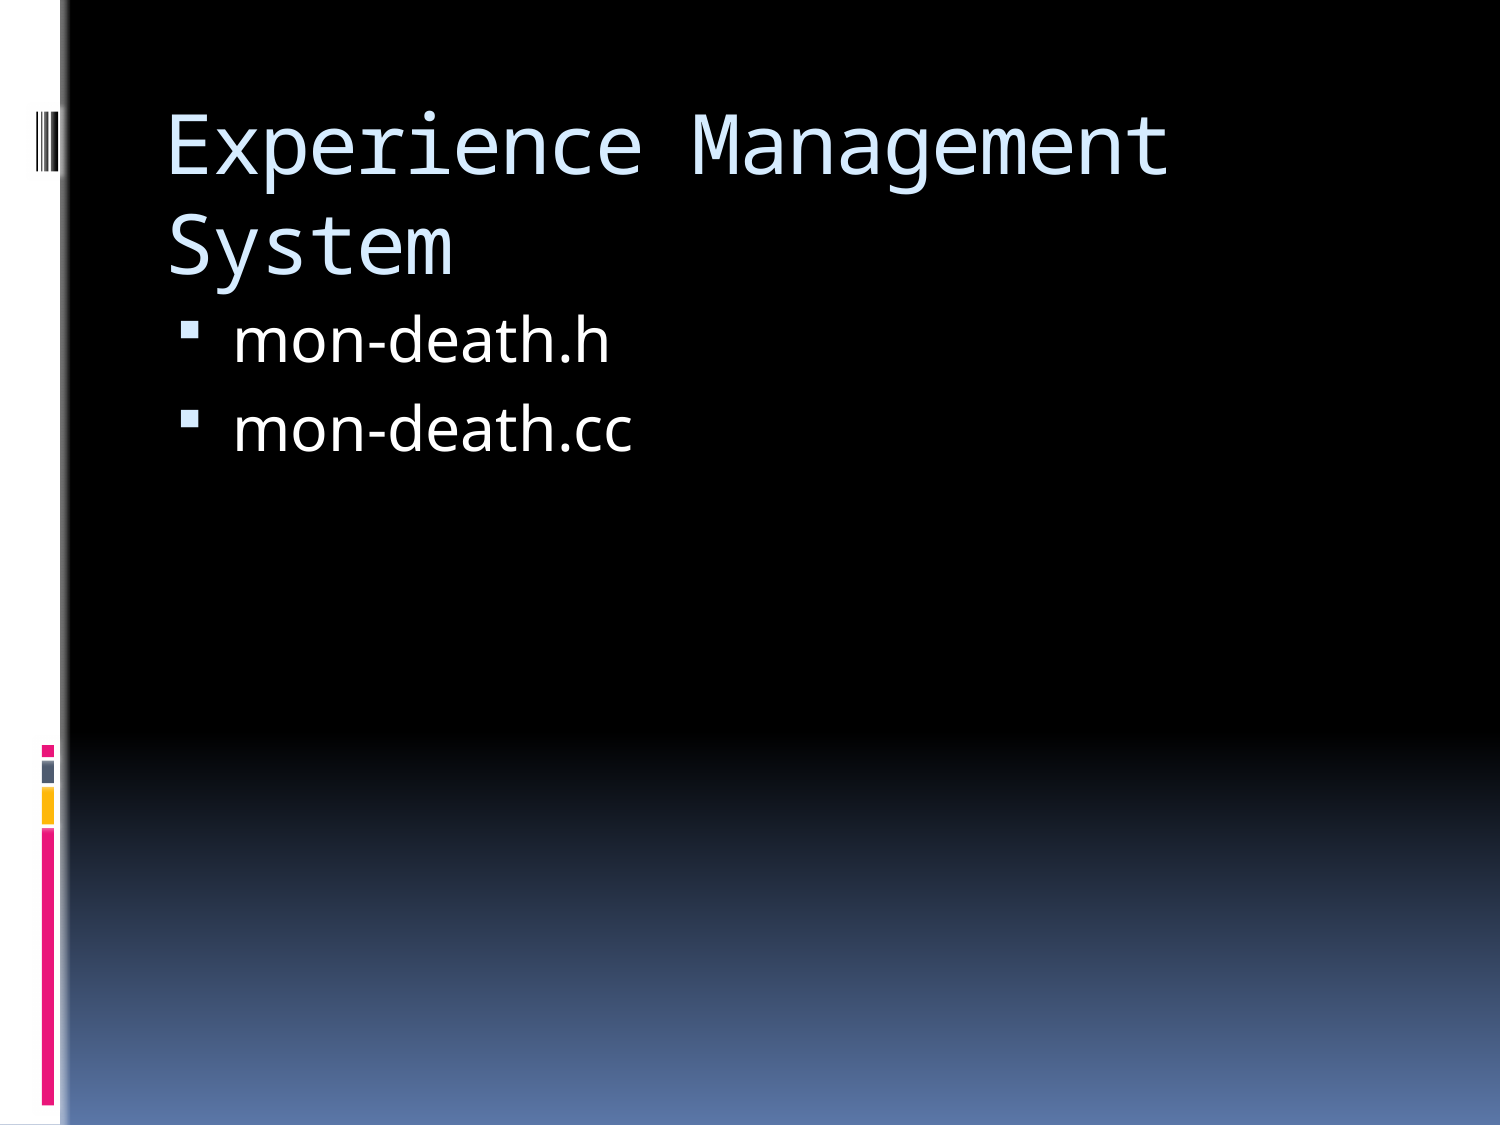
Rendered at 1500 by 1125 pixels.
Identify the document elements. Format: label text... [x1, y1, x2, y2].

title Experience Management System [150, 83, 1425, 234]
list mon-death.h mon-death.cc [150, 292, 1425, 1043]
